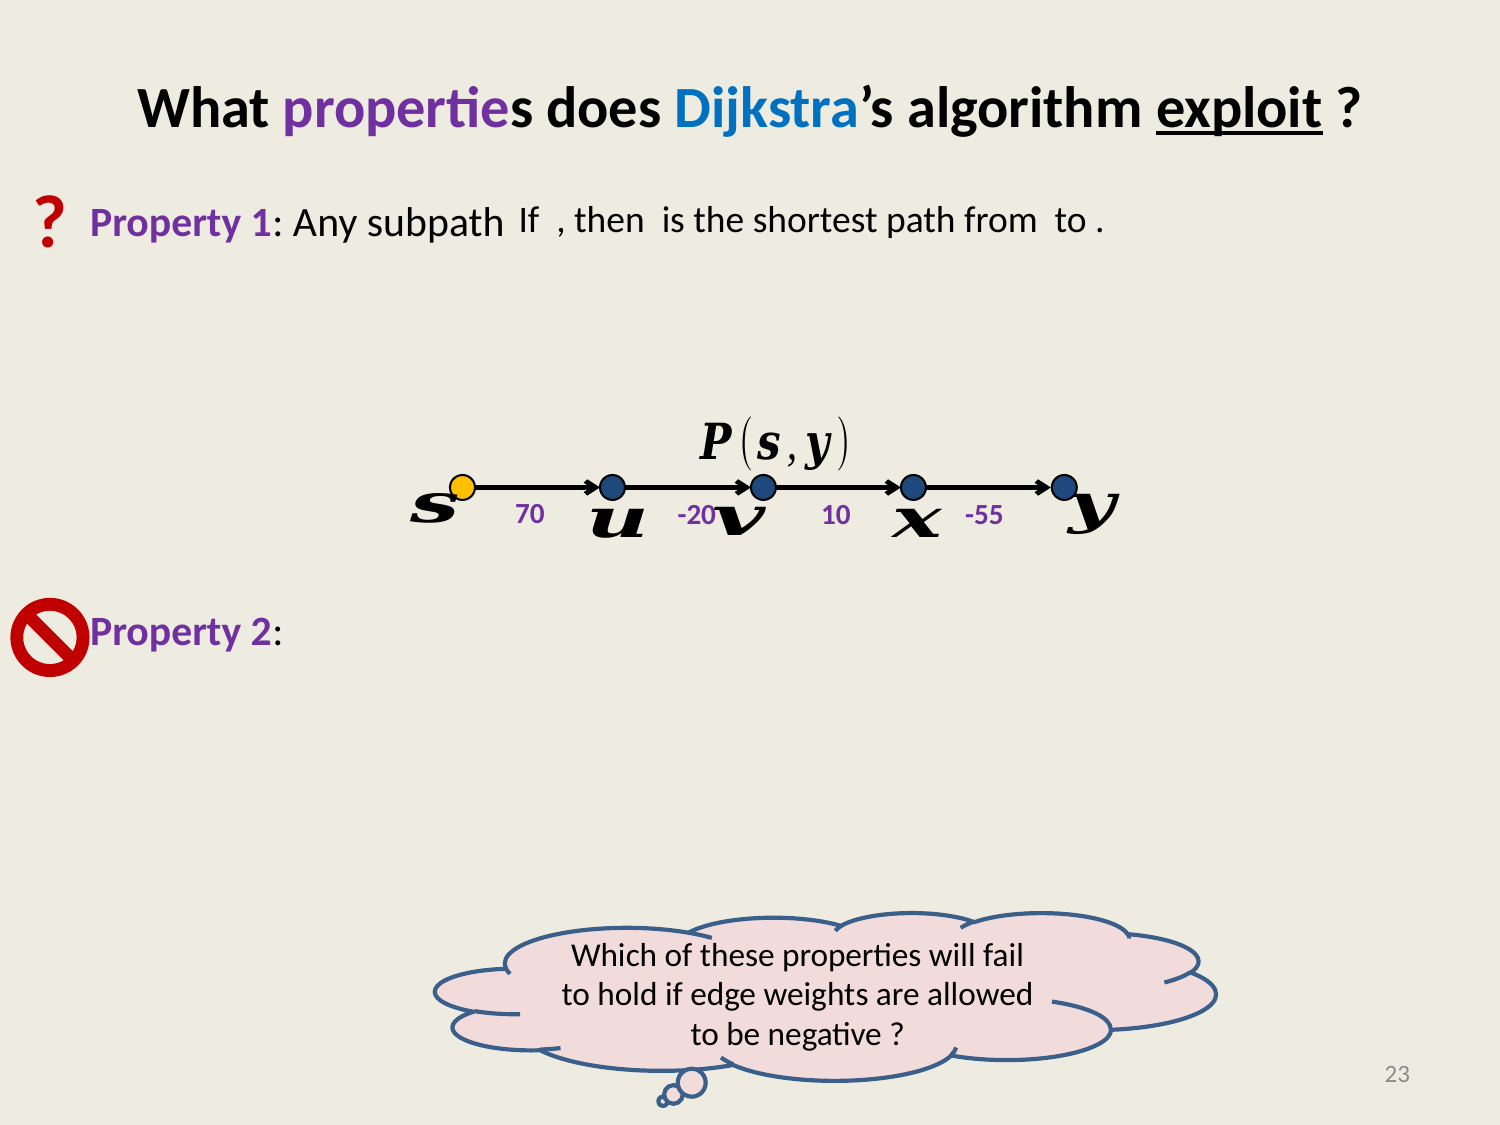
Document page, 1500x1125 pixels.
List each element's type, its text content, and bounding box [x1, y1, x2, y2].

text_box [404, 474, 1126, 551]
title What properties does Dijkstra’s algorithm exploit ? [75, 45, 1425, 233]
text_box ? [17, 164, 83, 270]
slide_number 23 [1074, 1042, 1425, 1103]
text_box Which of these properties will fail to hold if edge weights are allowed to be negative ? [432, 910, 1219, 1108]
text_box [10, 597, 90, 678]
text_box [499, 487, 1020, 539]
